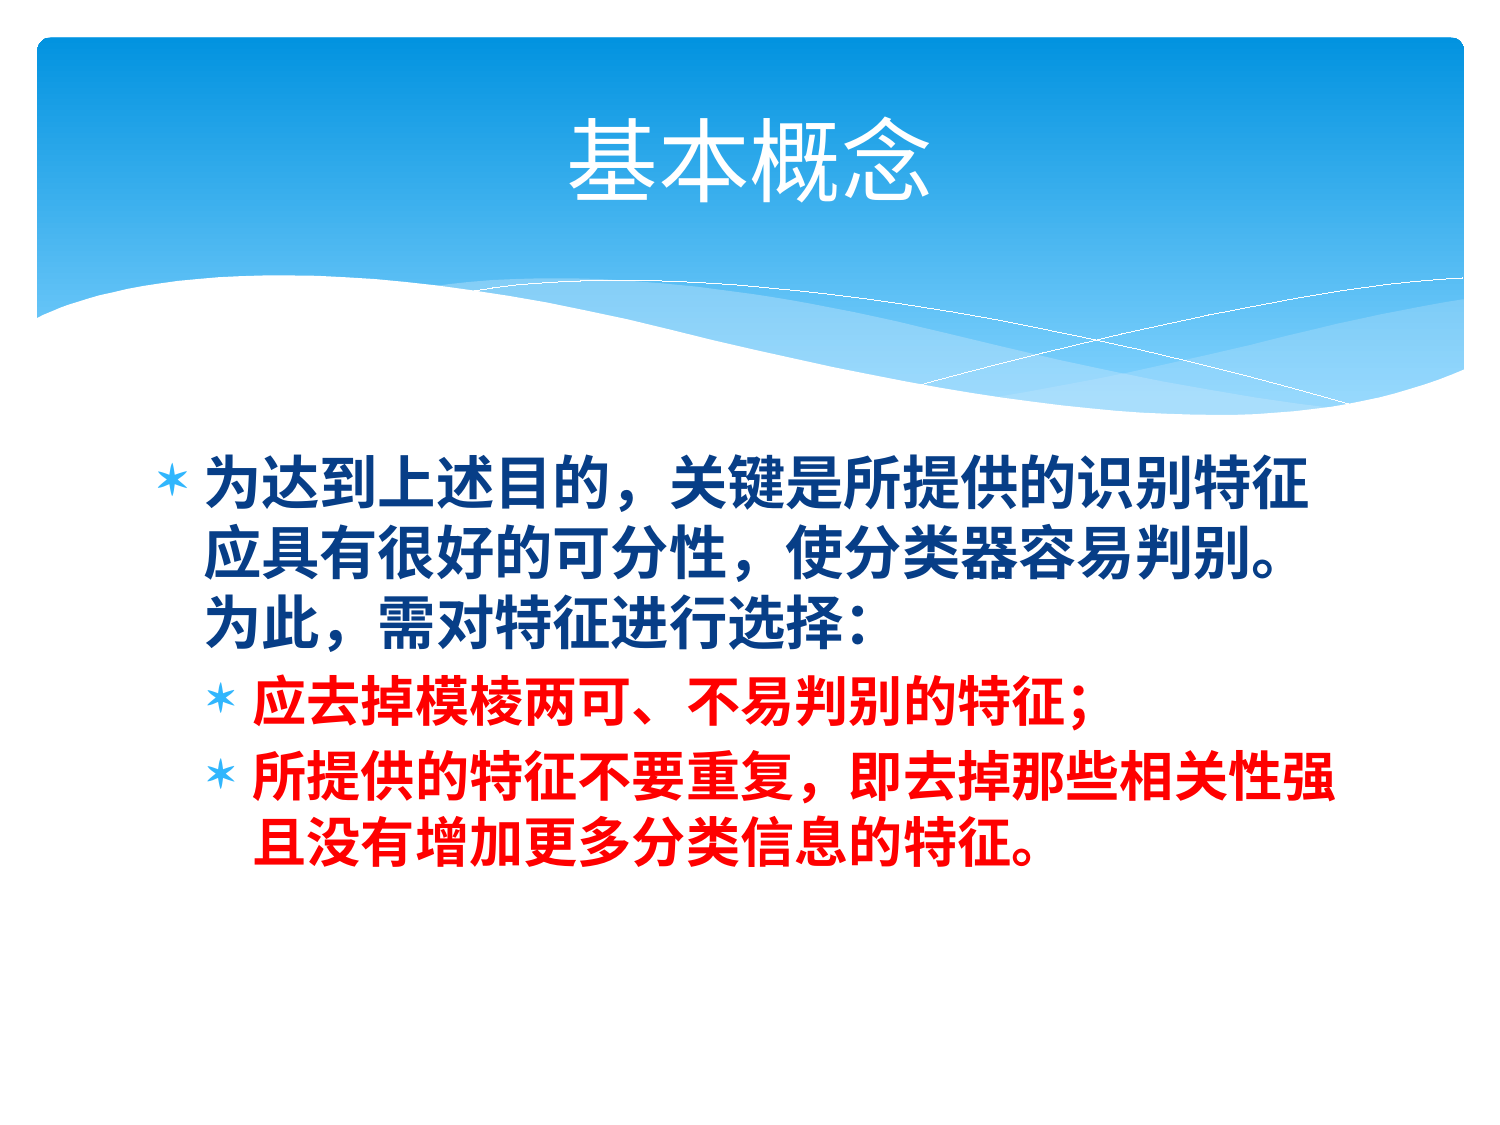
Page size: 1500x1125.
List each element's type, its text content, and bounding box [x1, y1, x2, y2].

list 为达到上述目的，关键是所提供的识别特征应具有很好的可分性，使分类器容易判别。为此，需对特征进行选择： 应去掉模棱两可、不易判别的特征； 所提供的特征不要重复，即去掉那些相关性强且没有增加更多分类信息的特征。 [143, 438, 1359, 1106]
title 基本概念 [75, 55, 1425, 261]
